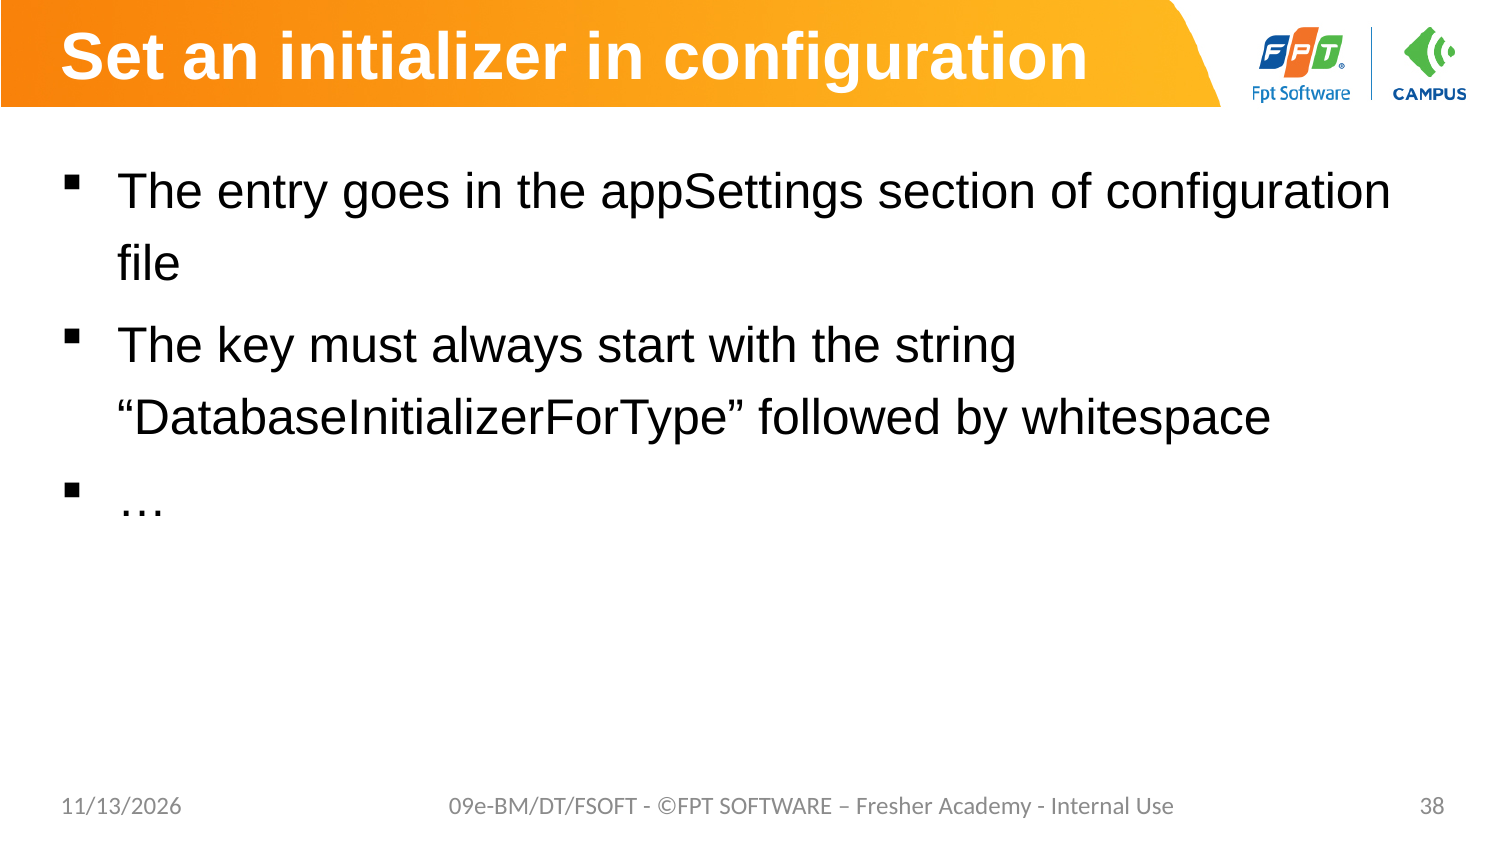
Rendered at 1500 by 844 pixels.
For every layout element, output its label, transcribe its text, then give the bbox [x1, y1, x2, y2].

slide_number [45, 782, 270, 827]
title Set an initializer in configuration [45, 0, 1176, 106]
footer 09e-BM/DT/FSOFT - ©FPT SOFTWARE – Fresher Academy - Internal Use [289, 782, 1335, 827]
list The entry goes in the appSettings section of configuration file The key must always start with the string “DatabaseInitializerForType” followed by whitespace … [45, 139, 1461, 754]
picture [1, 0, 1499, 844]
slide_number 38 [1350, 782, 1461, 827]
